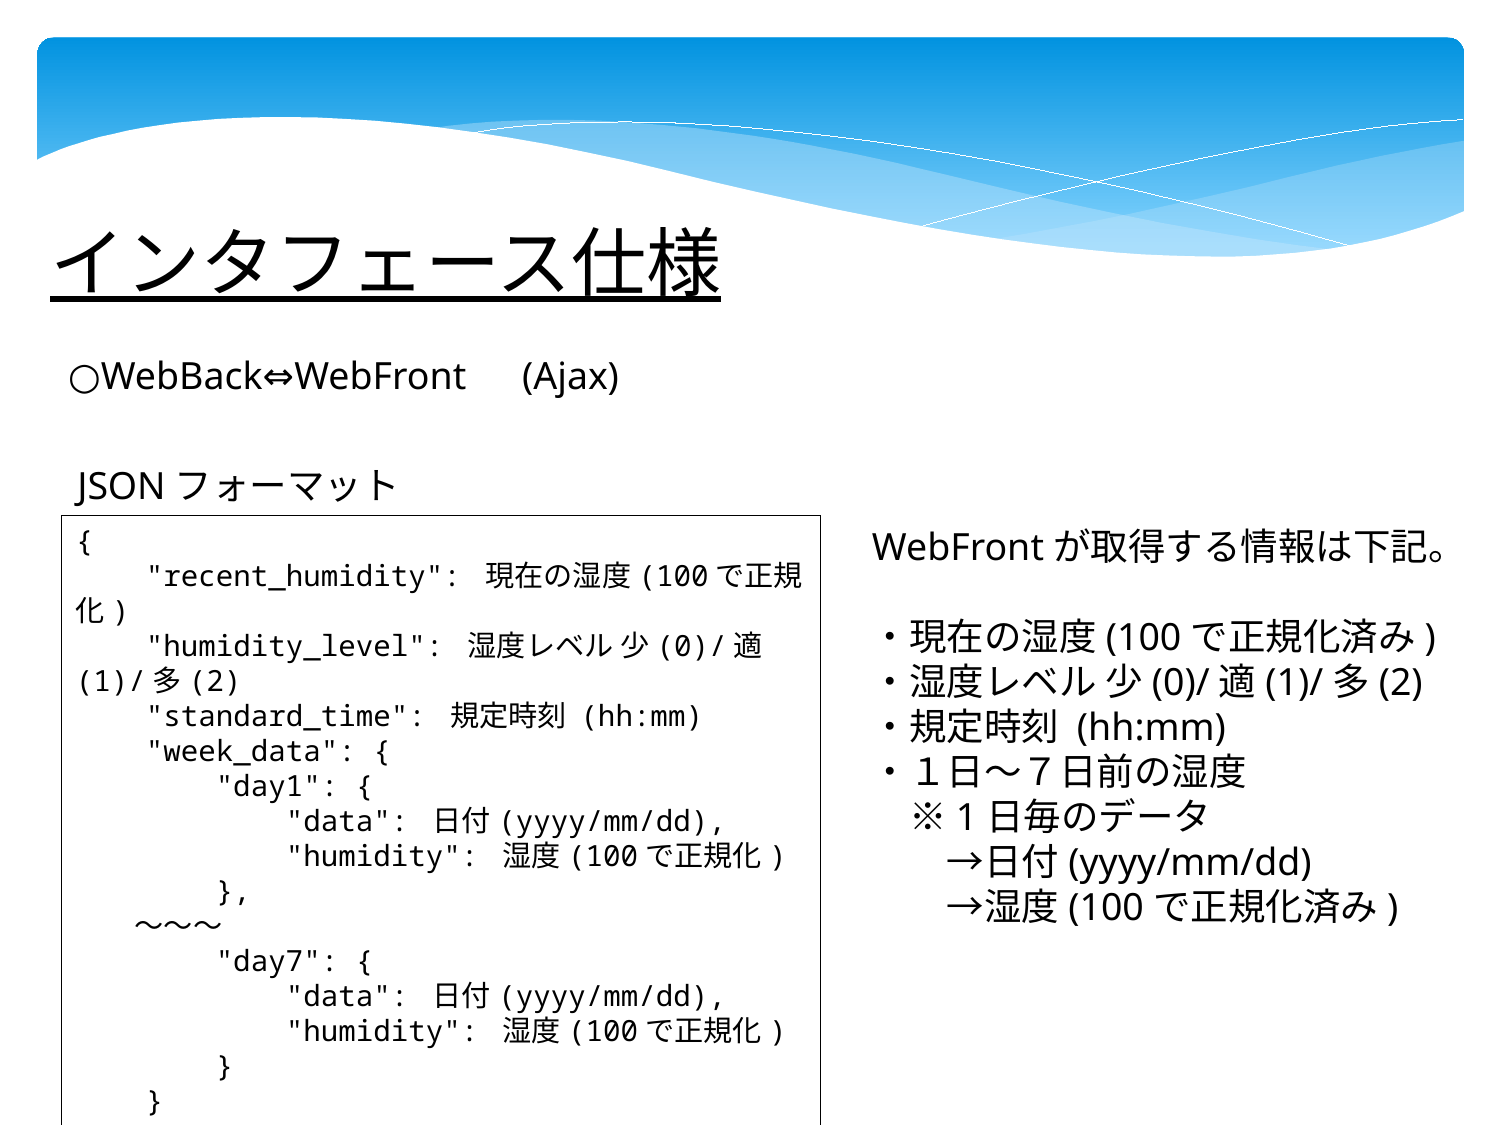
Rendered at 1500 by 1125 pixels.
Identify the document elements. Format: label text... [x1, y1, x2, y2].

text_box { "recent_humidity": 現在の湿度(100で正規化) "humidity_level": 湿度レベル 少(0)/適(1)/多(2) "standard_time": 規定時刻 (hh:mm) "week_data": { "day1": { "data": 日付(yyyy/mm/dd), "humidity": 湿度(100で正規化) }, ～～～ "day7": { "data": 日付(yyyy/mm/dd), "humidity": 湿度(100で正規化) } } } [61, 515, 821, 1125]
text_box JSONフォーマット [62, 454, 415, 515]
text_box WebFrontが取得する情報は下記。 ・現在の湿度(100で正規化済み) ・湿度レベル 少(0)/適(1)/多(2) ・規定時刻 (hh:mm) ・１日～７日前の湿度 ※1日毎のデータ →日付(yyyy/mm/dd) →湿度(100で正規化済み) [857, 515, 1481, 935]
text_box ○WebBack⇔WebFront (Ajax) [53, 344, 635, 405]
text_box インタフェース仕様 [35, 208, 737, 314]
